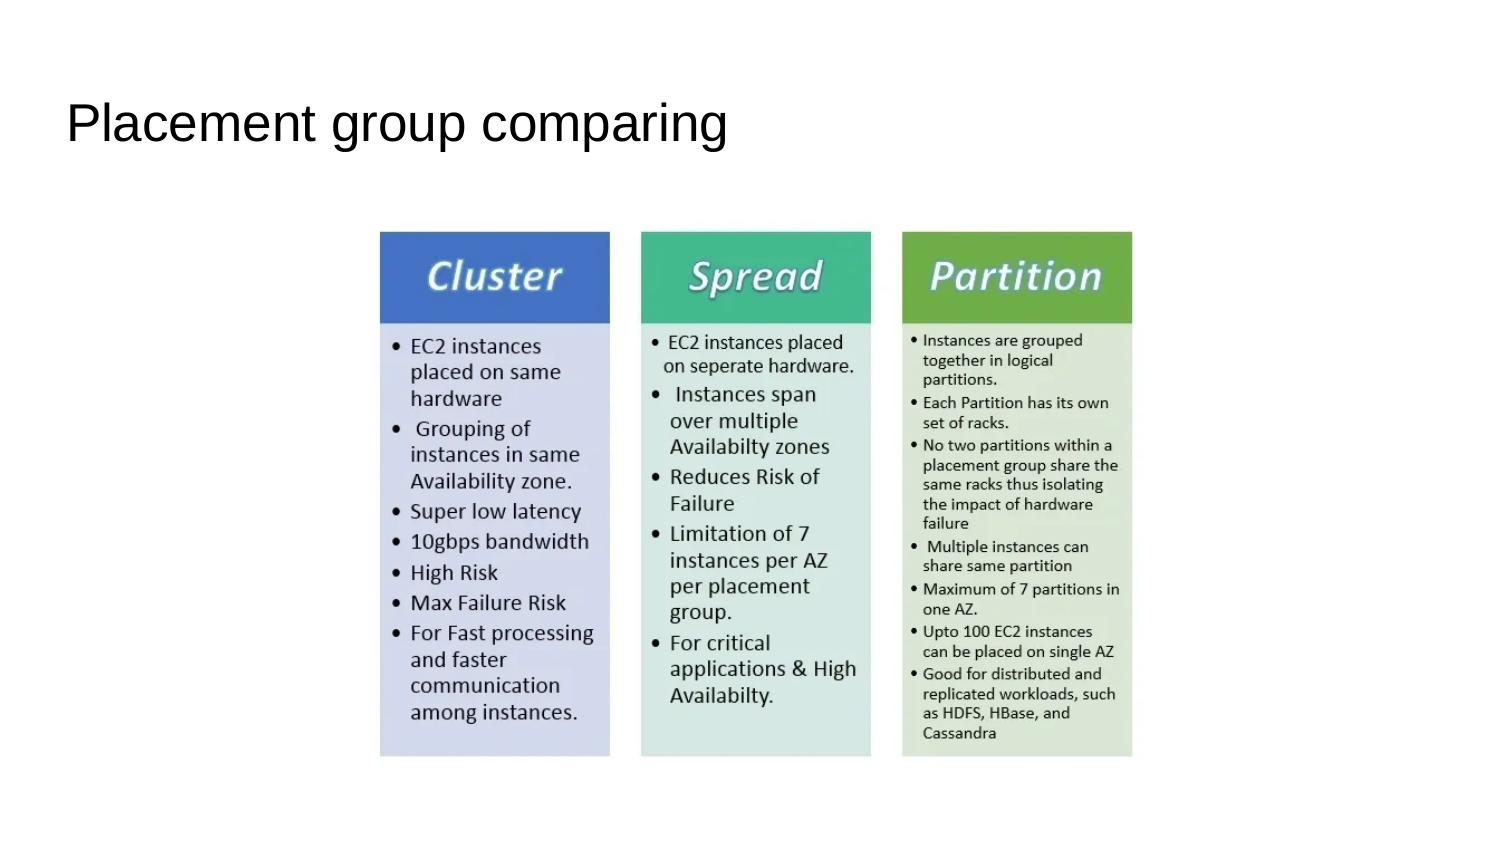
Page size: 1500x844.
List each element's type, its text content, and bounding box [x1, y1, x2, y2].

picture [322, 204, 1178, 773]
title Placement group comparing [51, 72, 1449, 167]
